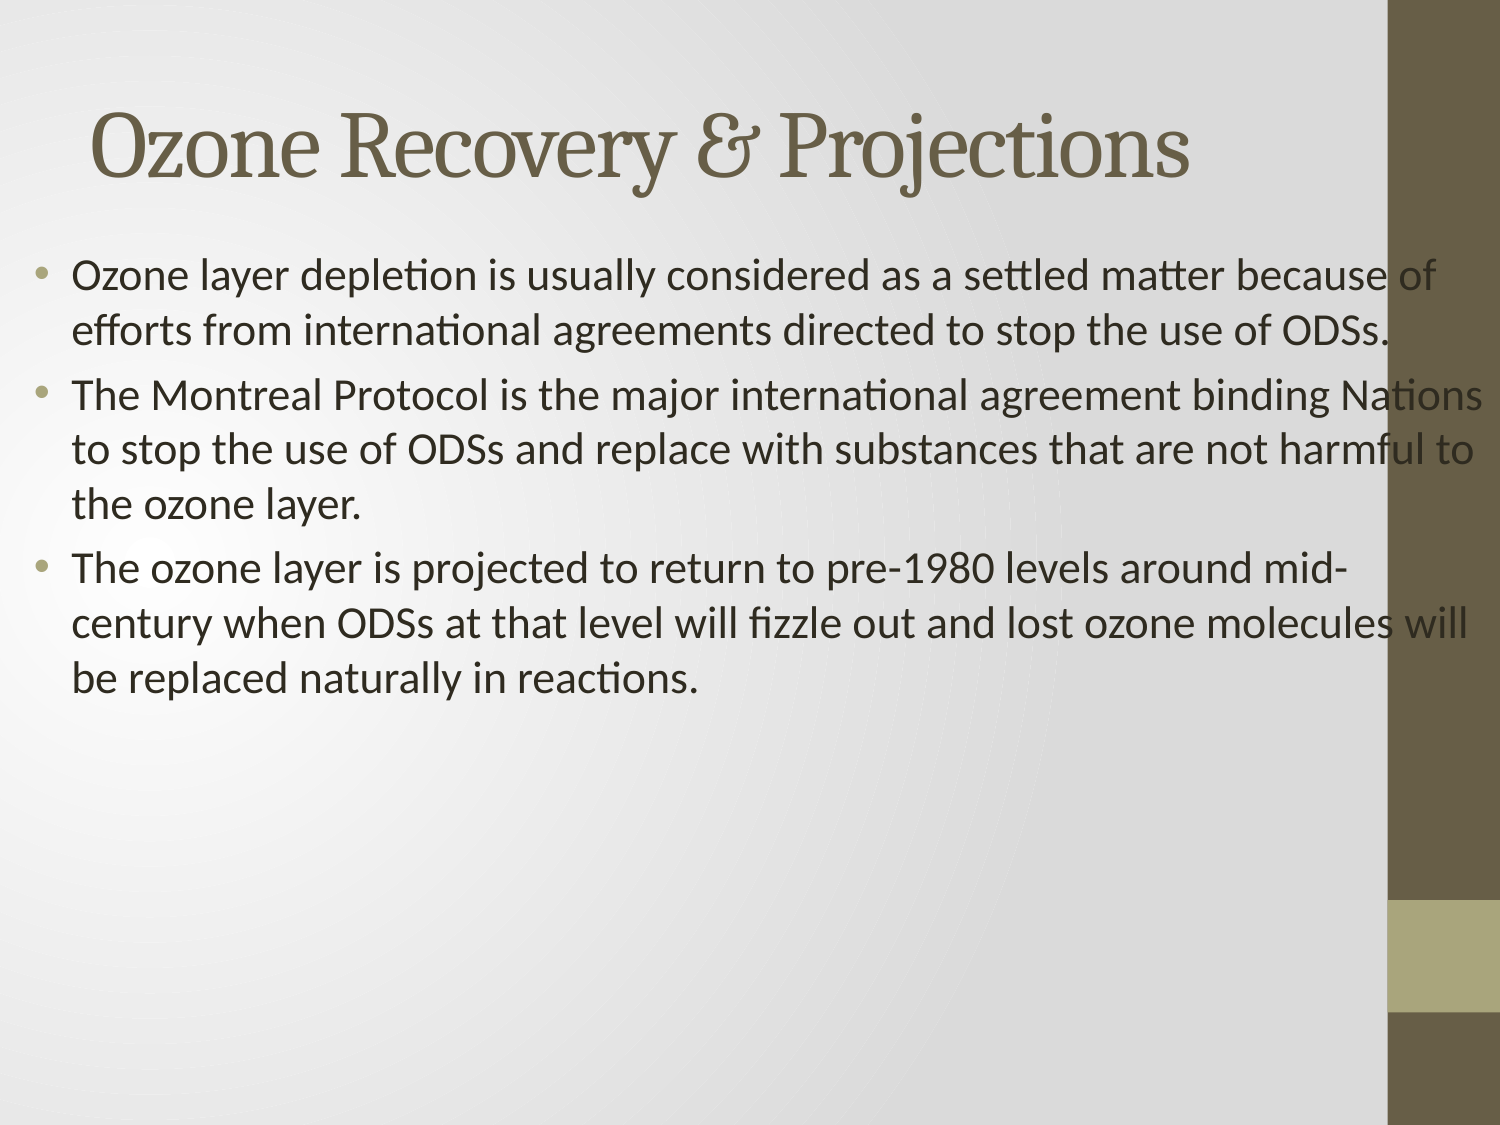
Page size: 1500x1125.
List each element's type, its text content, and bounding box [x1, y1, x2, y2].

list Ozone layer depletion is usually considered as a settled matter because of efforts from international agreements directed to stop the use of ODSs. The Montreal Protocol is the major international agreement binding Nations to stop the use of ODSs and replace with substances that are not harmful to the ozone layer. The ozone layer is projected to return to pre-1980 levels around mid-century when ODSs at that level will fizzle out and lost ozone molecules will be replaced naturally in reactions. [0, 237, 1500, 1125]
title Ozone Recovery & Projections [75, 45, 1325, 233]
